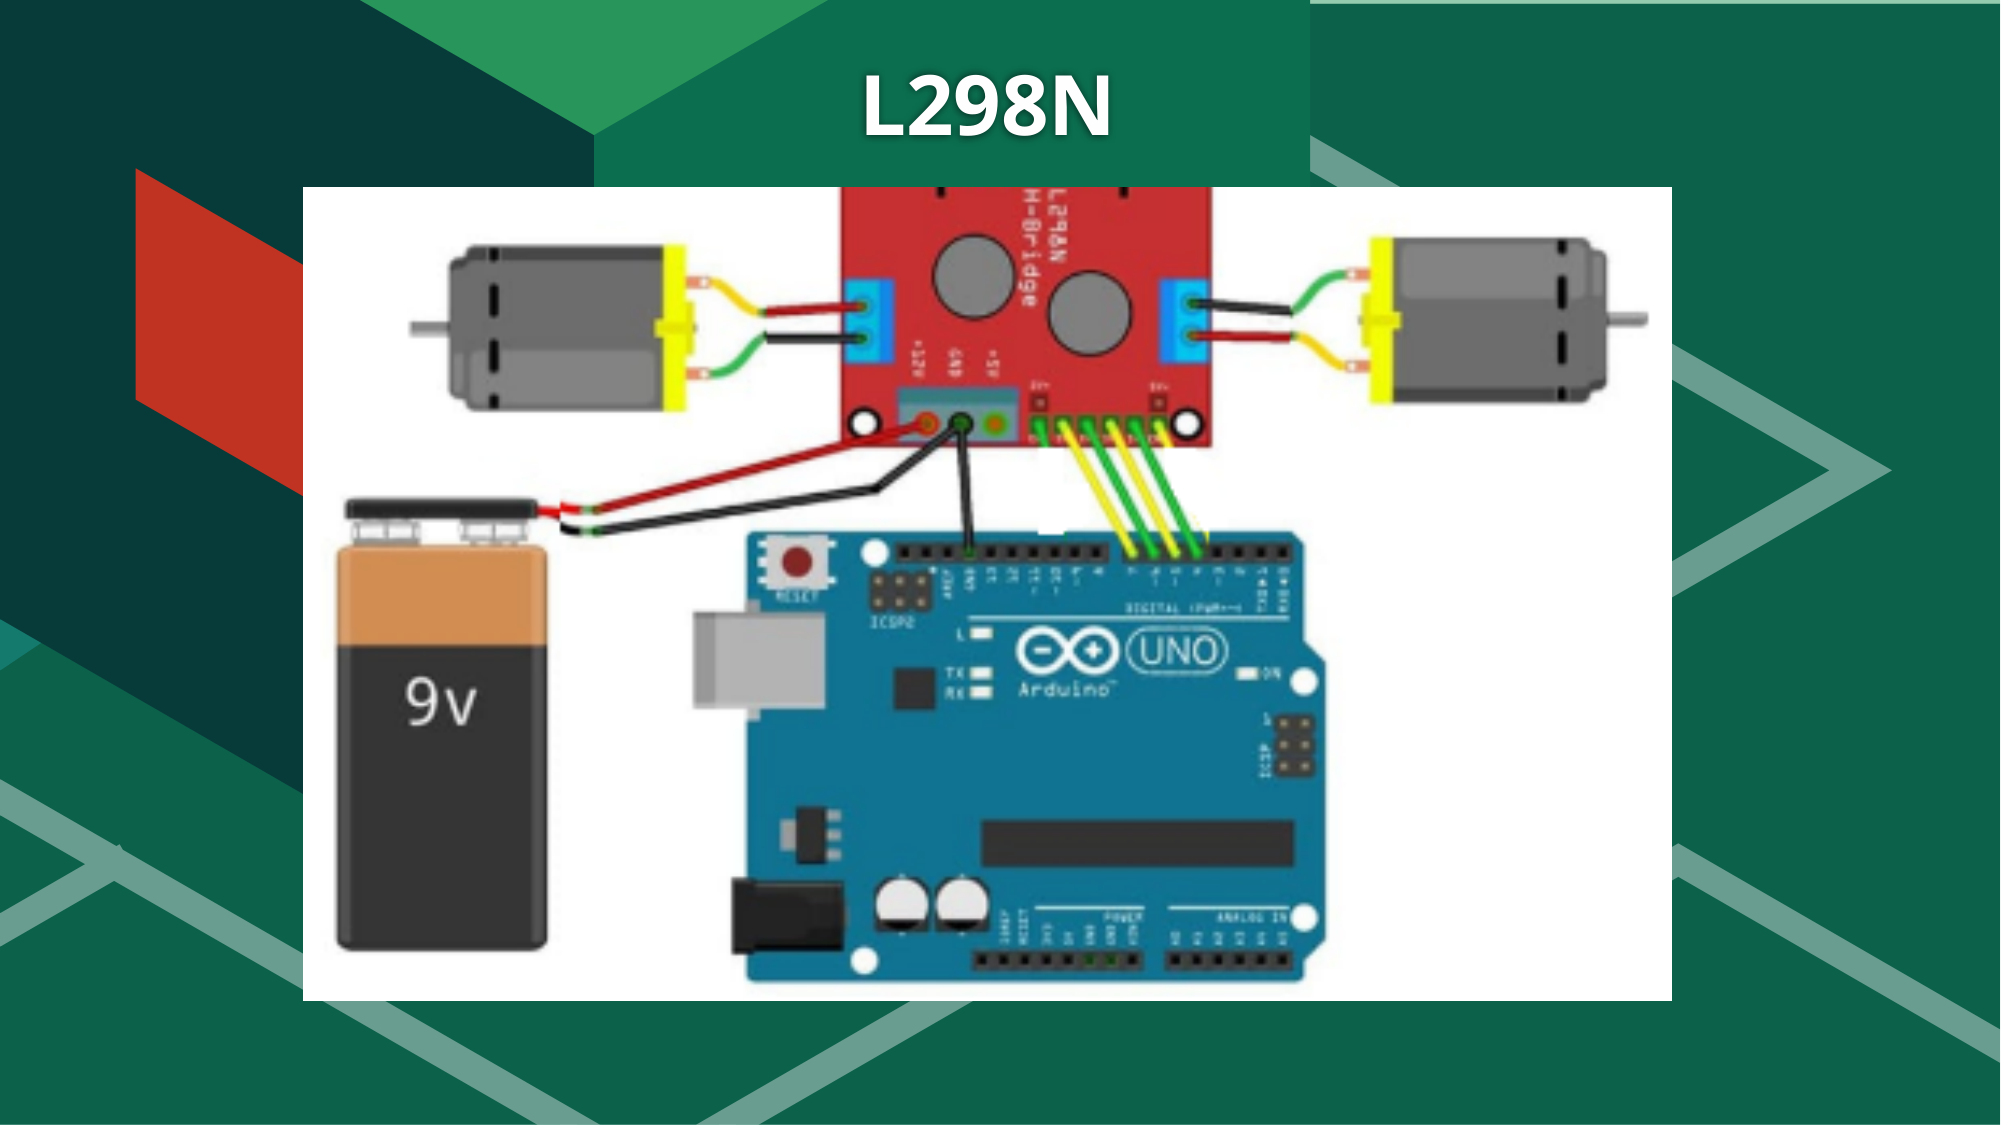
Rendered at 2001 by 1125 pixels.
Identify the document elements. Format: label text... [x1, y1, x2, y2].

title L298N [154, 40, 1822, 163]
picture [0, 0, 2001, 1125]
